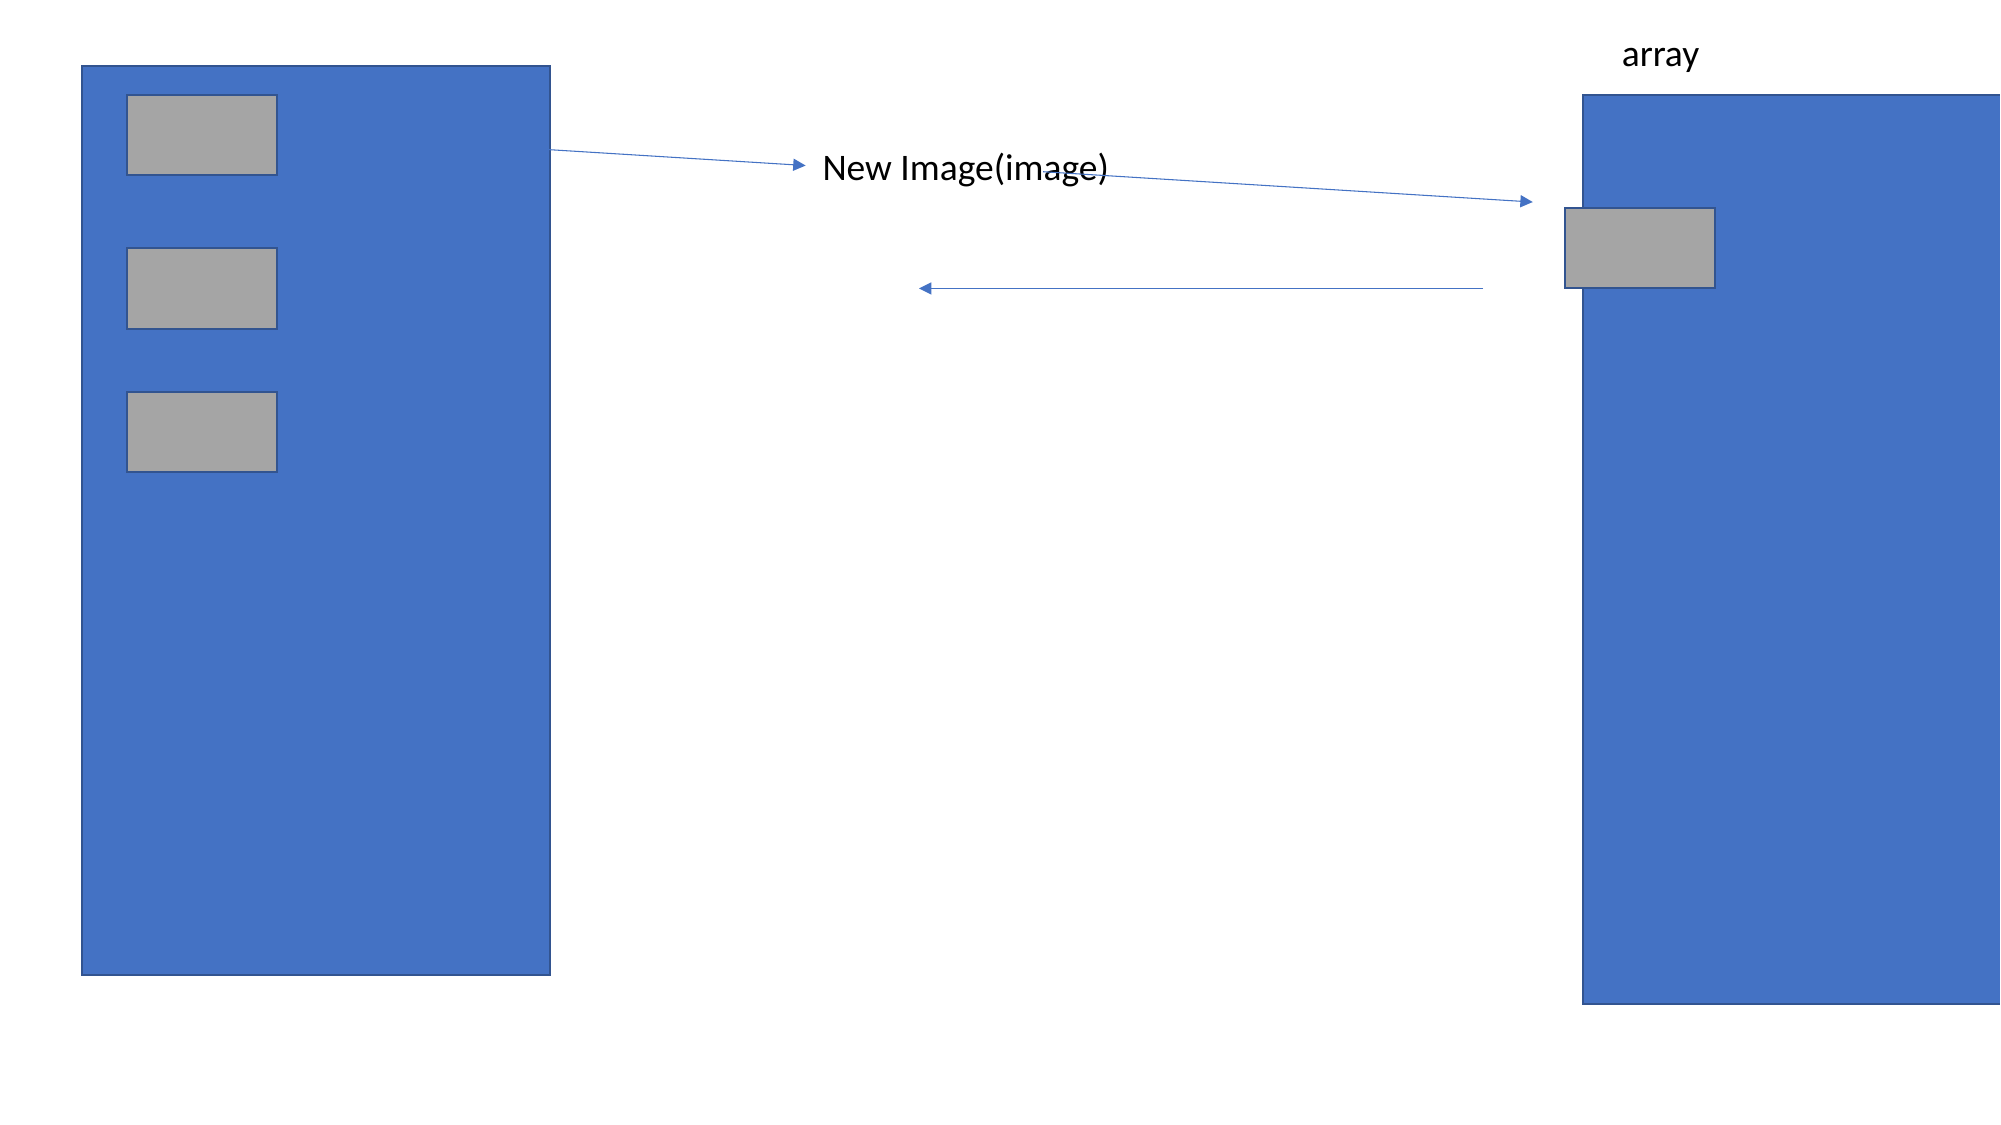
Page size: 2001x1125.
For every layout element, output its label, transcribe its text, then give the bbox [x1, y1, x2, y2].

text_box [126, 247, 278, 330]
text_box [81, 65, 551, 976]
text_box [1582, 94, 2000, 1005]
text_box [1564, 207, 1716, 289]
text_box [126, 391, 278, 473]
text_box New Image(image) [807, 135, 1124, 195]
text_box [126, 94, 278, 176]
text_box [315, 135, 806, 166]
text_box array [1607, 21, 1715, 82]
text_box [1043, 171, 1533, 203]
